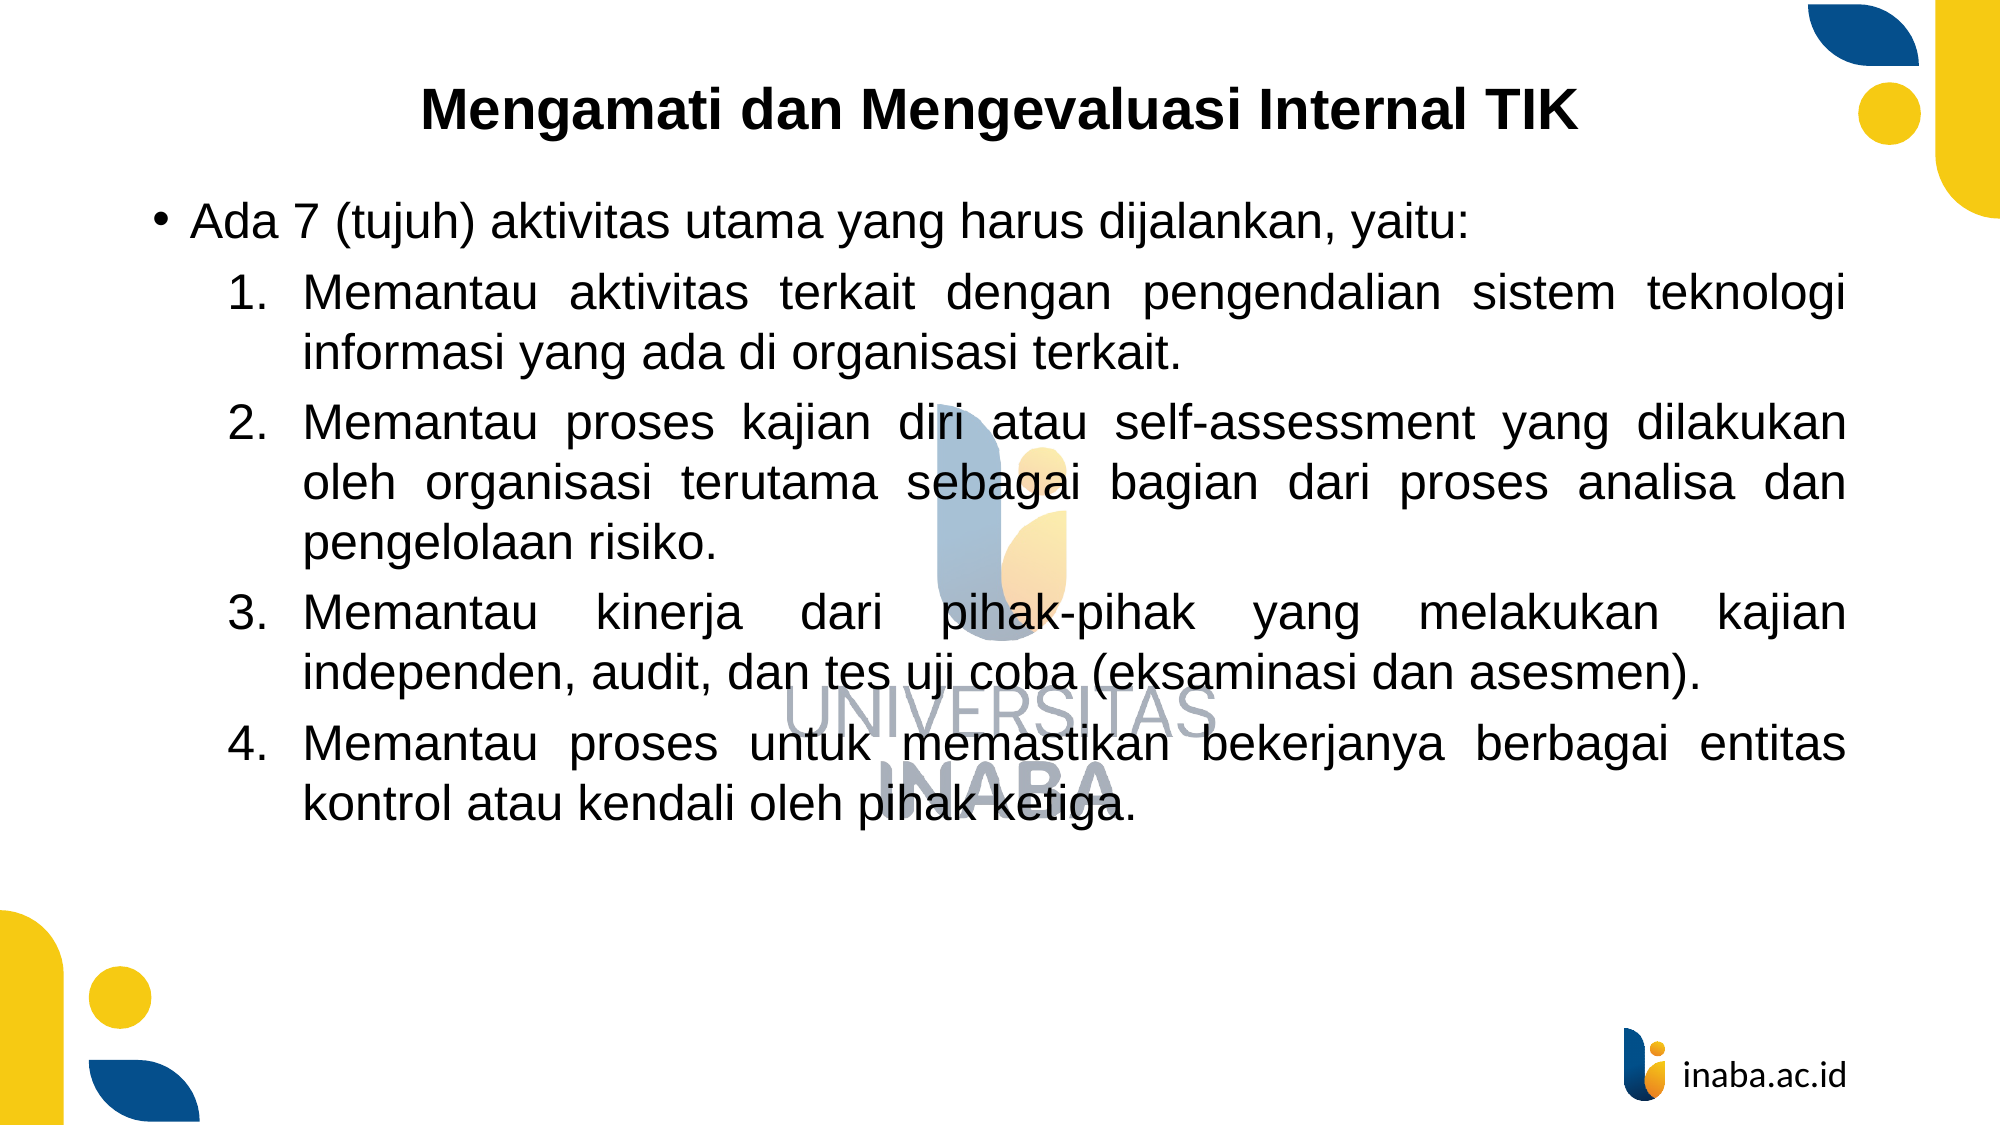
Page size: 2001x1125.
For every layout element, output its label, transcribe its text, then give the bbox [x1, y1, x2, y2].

list Ada 7 (tujuh) aktivitas utama yang harus dijalankan, yaitu: Memantau aktivitas terkait dengan pengendalian sistem teknologi informasi yang ada di organisasi terkait. Memantau proses kajian diri atau self-assessment yang dilakukan oleh organisasi terutama sebagai bagian dari proses analisa dan pengelolaan risiko. Memantau kinerja dari pihak-pihak yang melakukan kajian independen, audit, dan tes uji coba (eksaminasi dan asesmen). Memantau proses untuk memastikan bekerjanya berbagai entitas kontrol atau kendali oleh pihak ketiga. [137, 181, 1863, 1019]
title Mengamati dan Mengevaluasi Internal TIK [137, 59, 1863, 163]
picture [1624, 1028, 1665, 1101]
